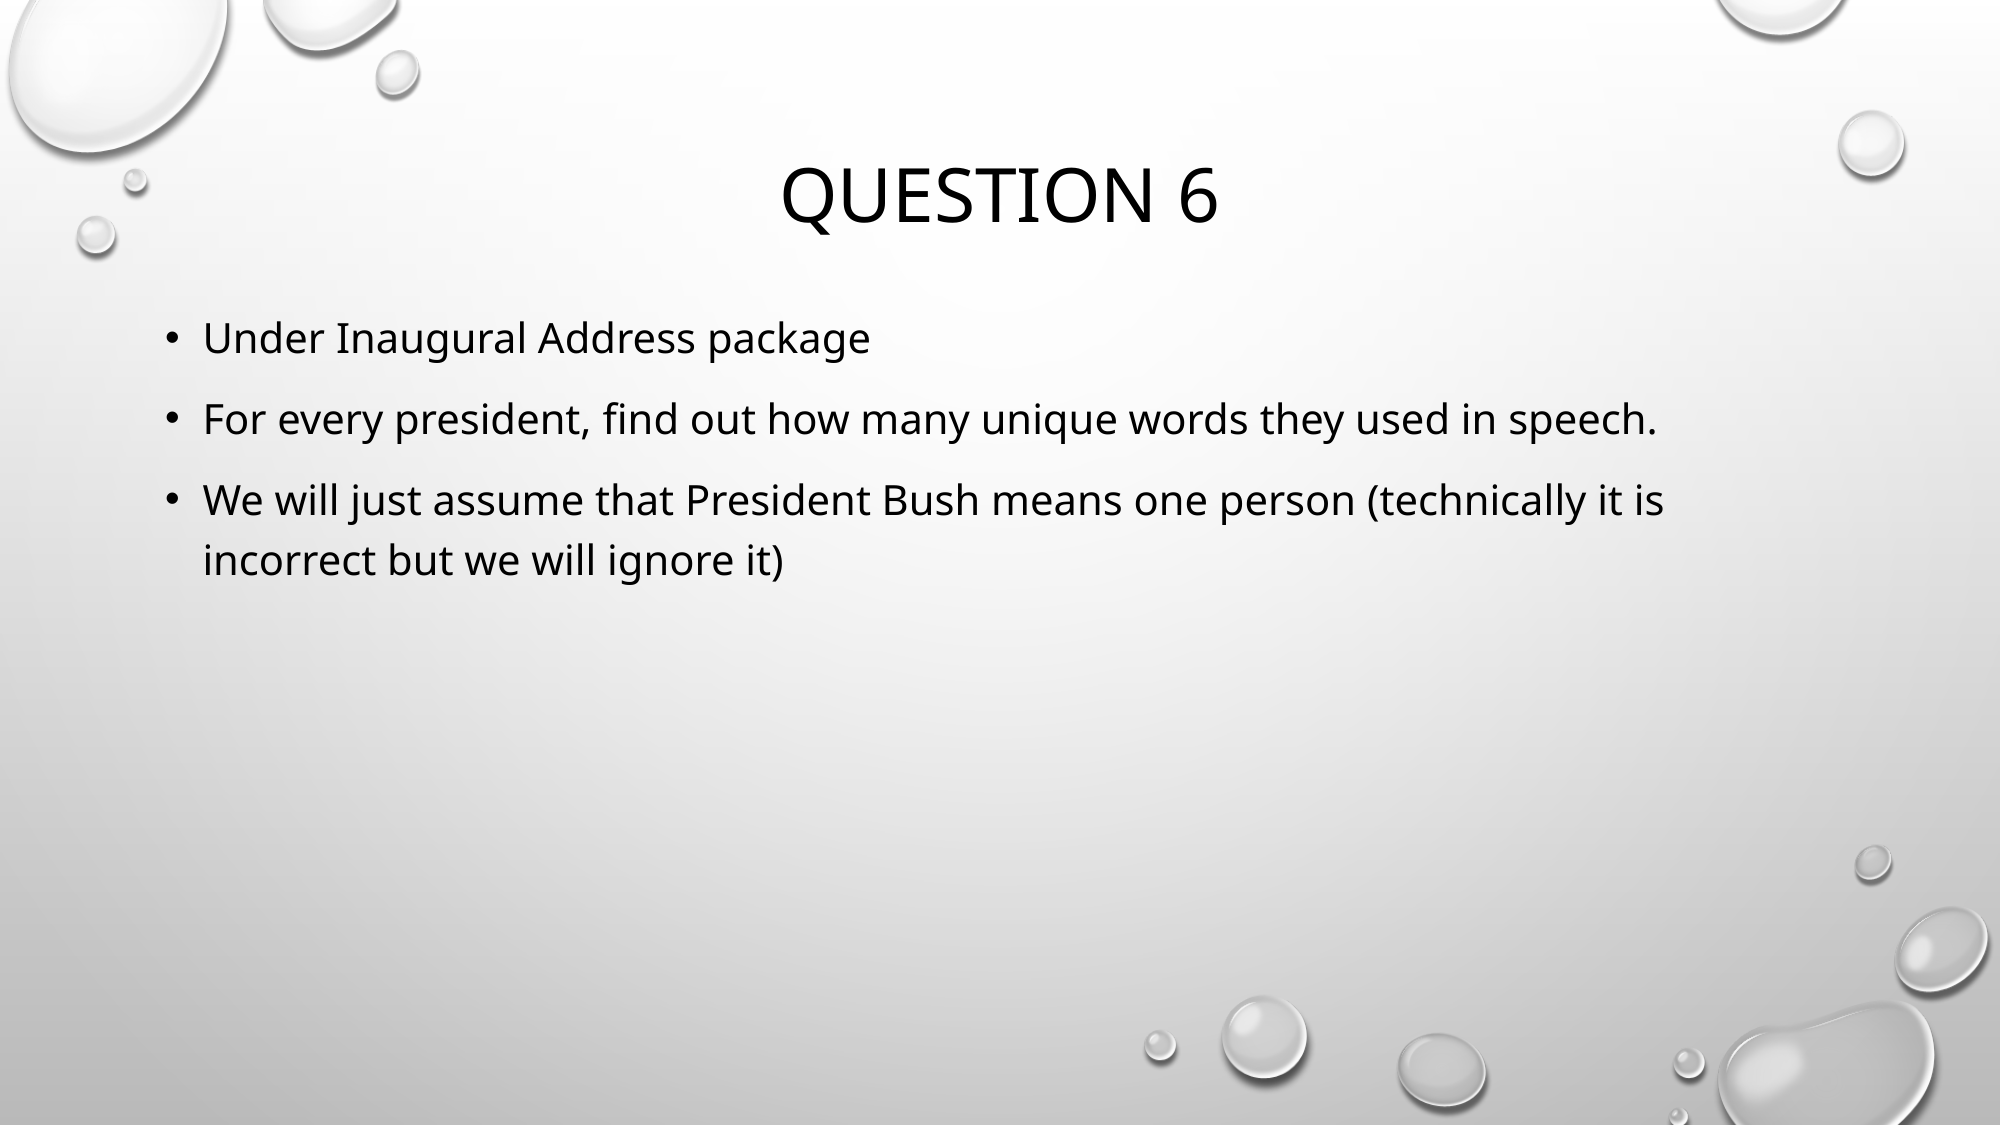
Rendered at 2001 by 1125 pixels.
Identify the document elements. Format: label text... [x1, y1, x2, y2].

picture [0, 0, 2000, 1125]
title Question 6 [150, 101, 1850, 294]
list Under Inaugural Address package For every president, find out how many unique words they used in speech. We will just assume that President Bush means one person (technically it is incorrect but we will ignore it) [150, 294, 1850, 950]
